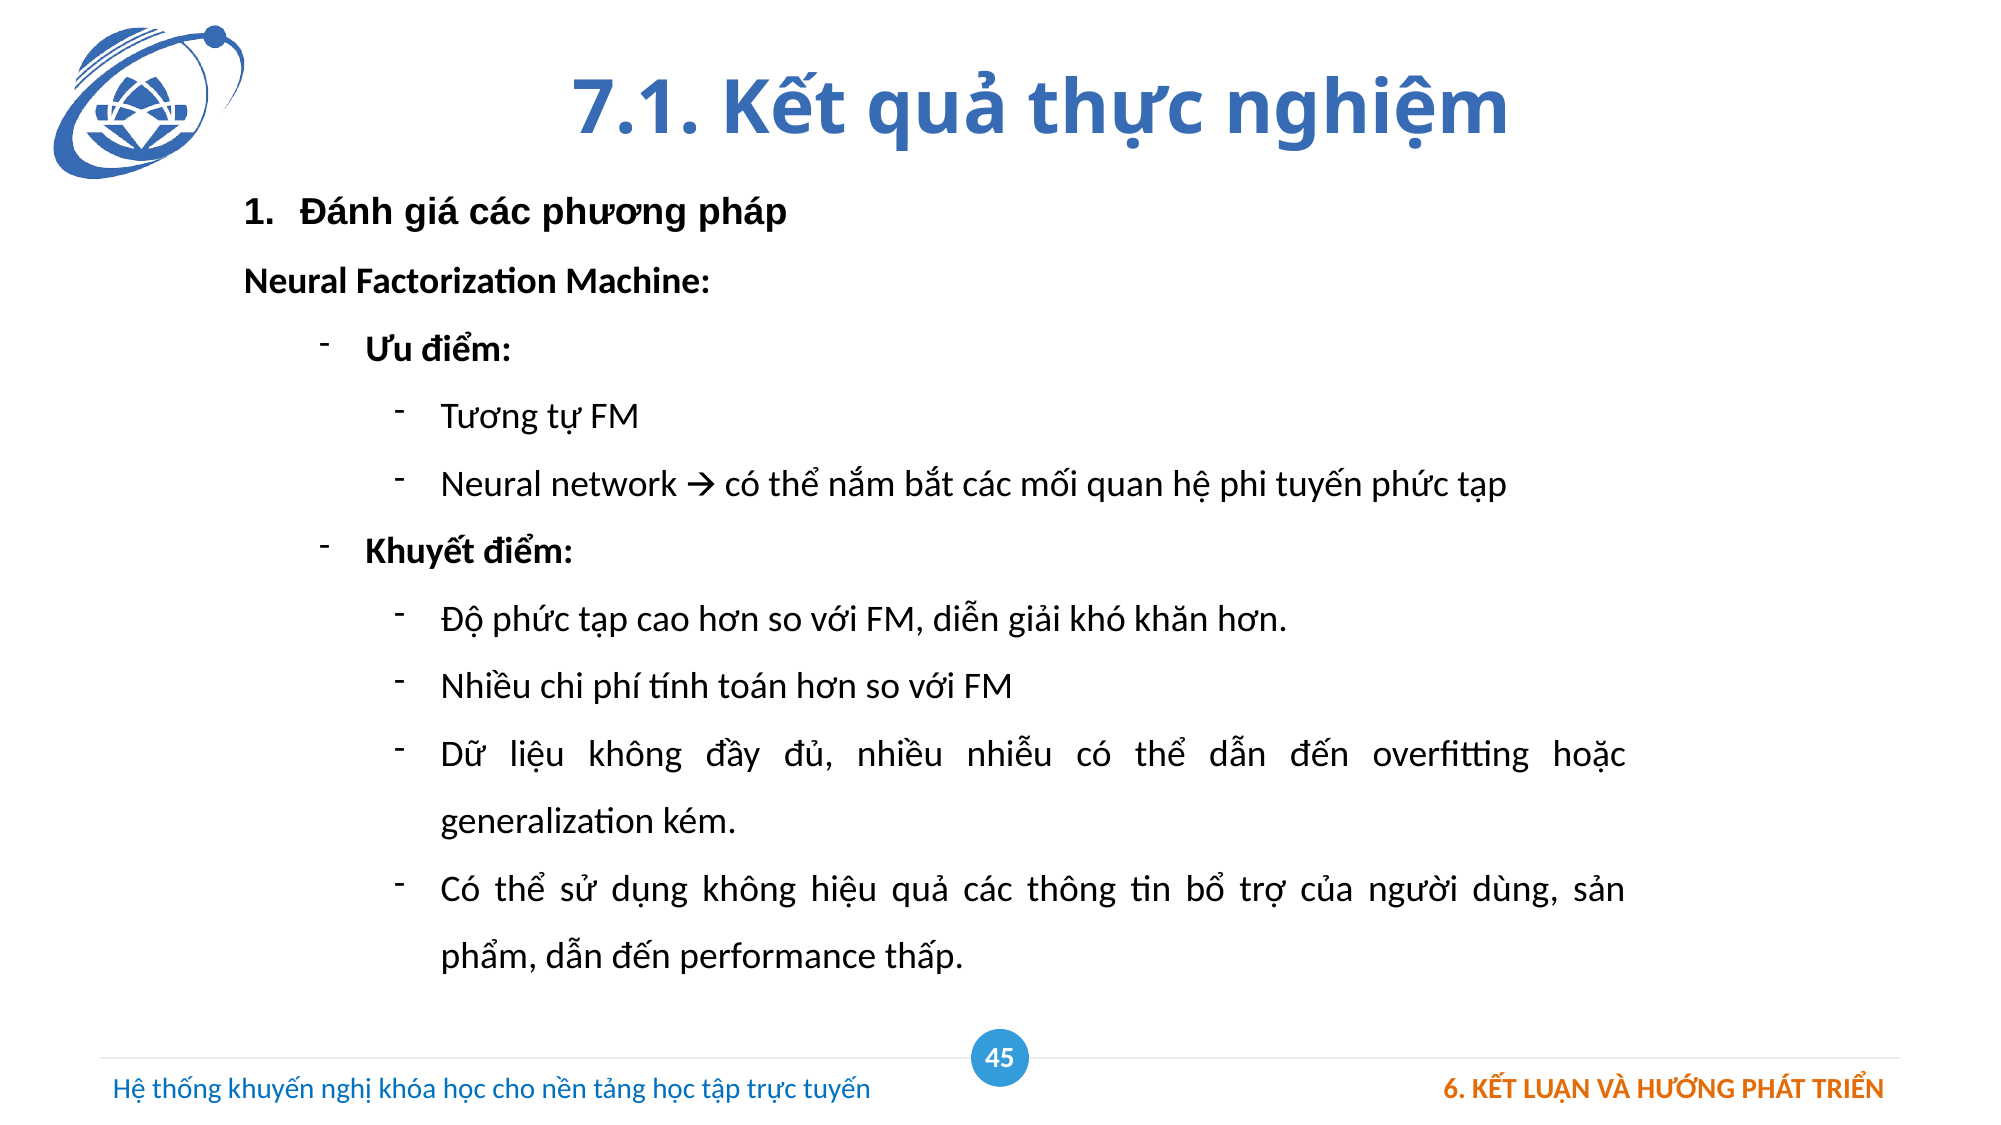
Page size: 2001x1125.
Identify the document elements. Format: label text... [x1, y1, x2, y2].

text_box Đánh giá các phương pháp [153, 163, 1900, 240]
text_box 6. KẾT LUẬN VÀ HƯỚNG PHÁT TRIỂN [1042, 1062, 1900, 1113]
slide_number ‹#› [957, 1024, 1043, 1088]
text_box Neural Factorization Machine: Ưu điểm: Tương tự FM Neural network 🡪 có thể nắm bắt các mối quan hệ phi tuyến phức tạp Khuyết điểm: Độ phức tạp cao hơn so với FM, diễn giải khó khăn hơn. Nhiều chi phí tính toán hơn so với FM Dữ liệu không đầy đủ, nhiều nhiễu có thể dẫn đến overfitting hoặc generalization kém. Có thể sử dụng không hiệu quả các thông tin bổ trợ của người dùng, sản phẩm, dẫn đến performance thấp. [153, 226, 1643, 984]
text_box Hệ thống khuyến nghị khóa học cho nền tảng học tập trực tuyến [97, 1062, 988, 1113]
title 7.1. Kết quả thực nghiệm [250, 45, 1967, 163]
picture [52, 24, 246, 185]
